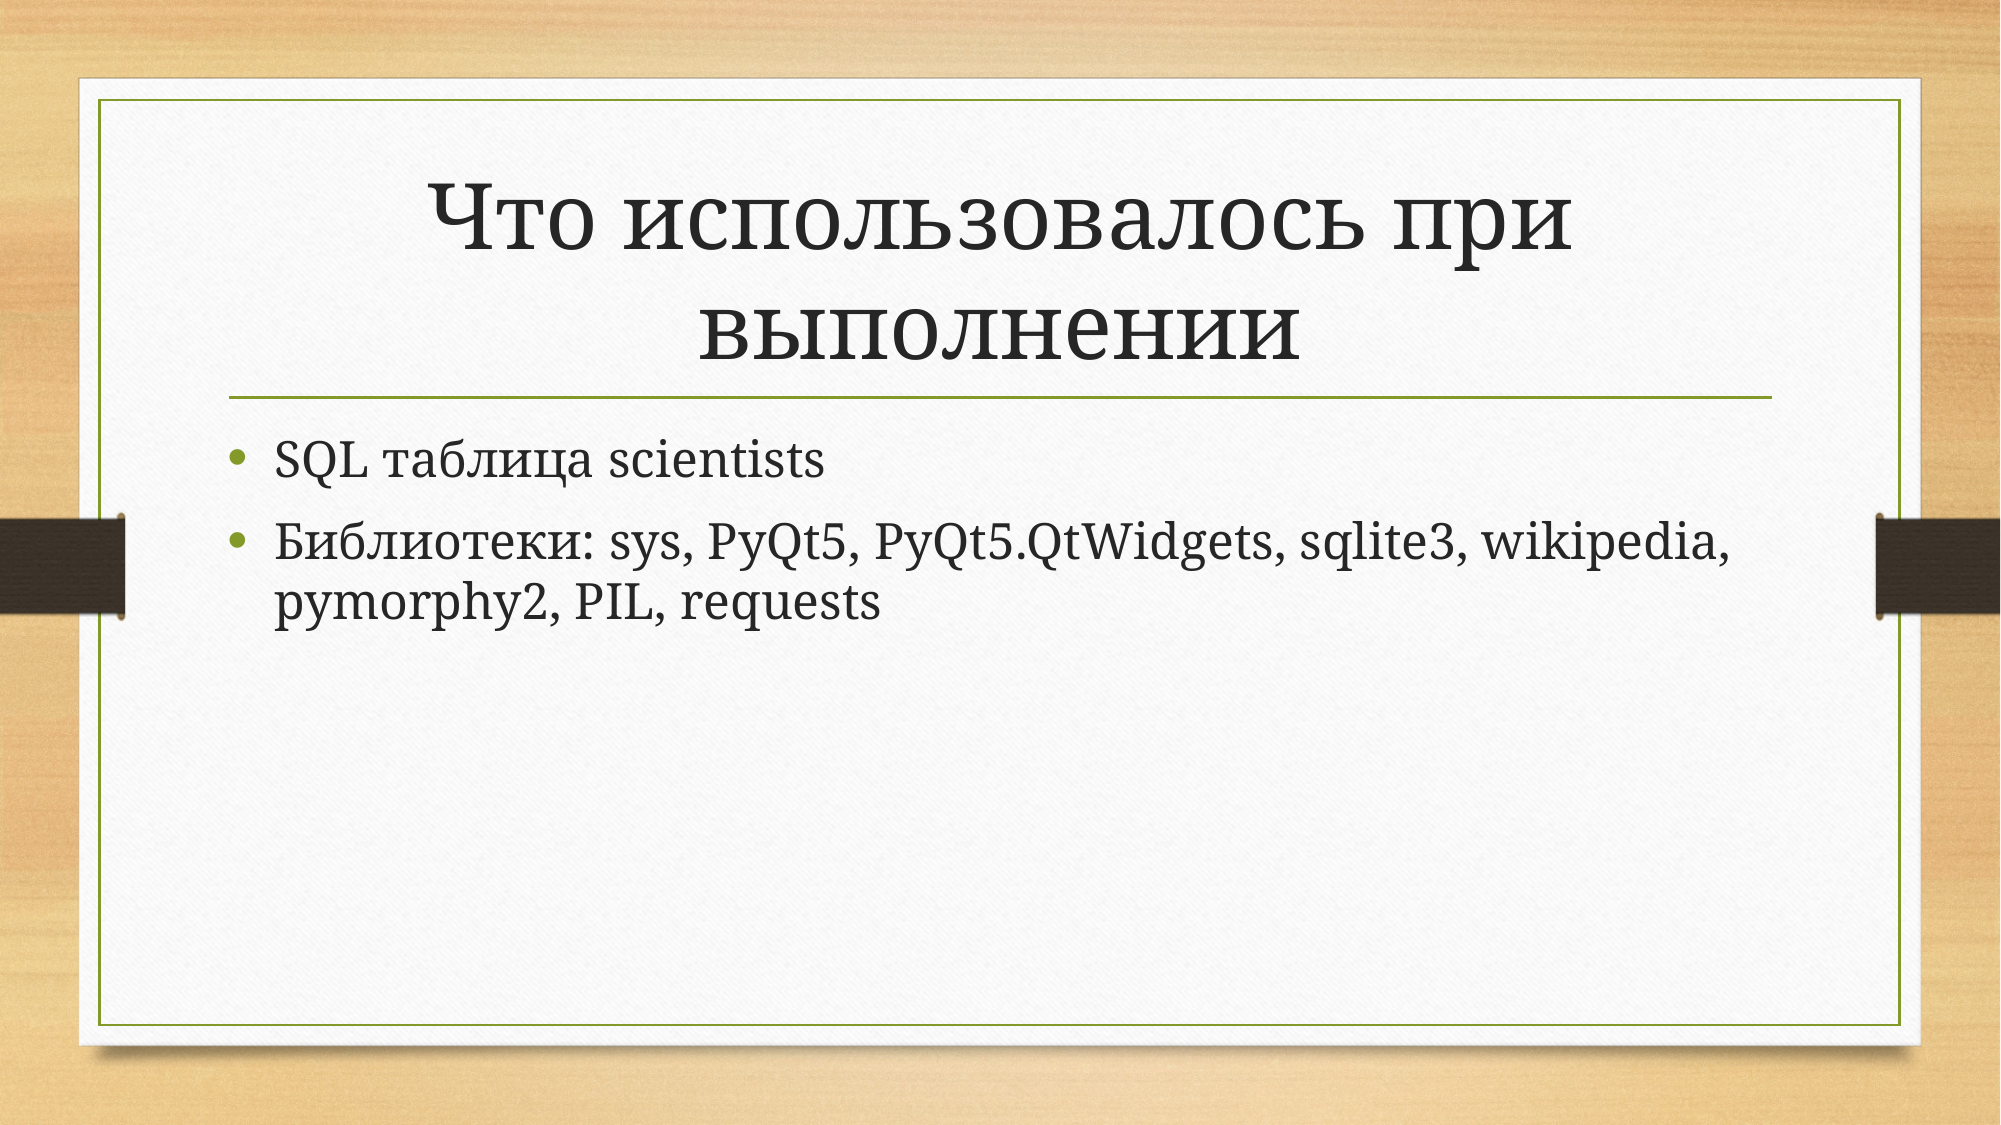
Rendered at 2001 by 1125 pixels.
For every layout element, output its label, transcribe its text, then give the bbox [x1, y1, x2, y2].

picture [0, 0, 2001, 1125]
list SQL таблица scientists Библиотеки: sys, PyQt5, PyQt5.QtWidgets, sqlite3, wikipedia, pymorphy2, PIL, requests [212, 419, 1788, 964]
title Что использовалось при выполнении [212, 161, 1788, 375]
